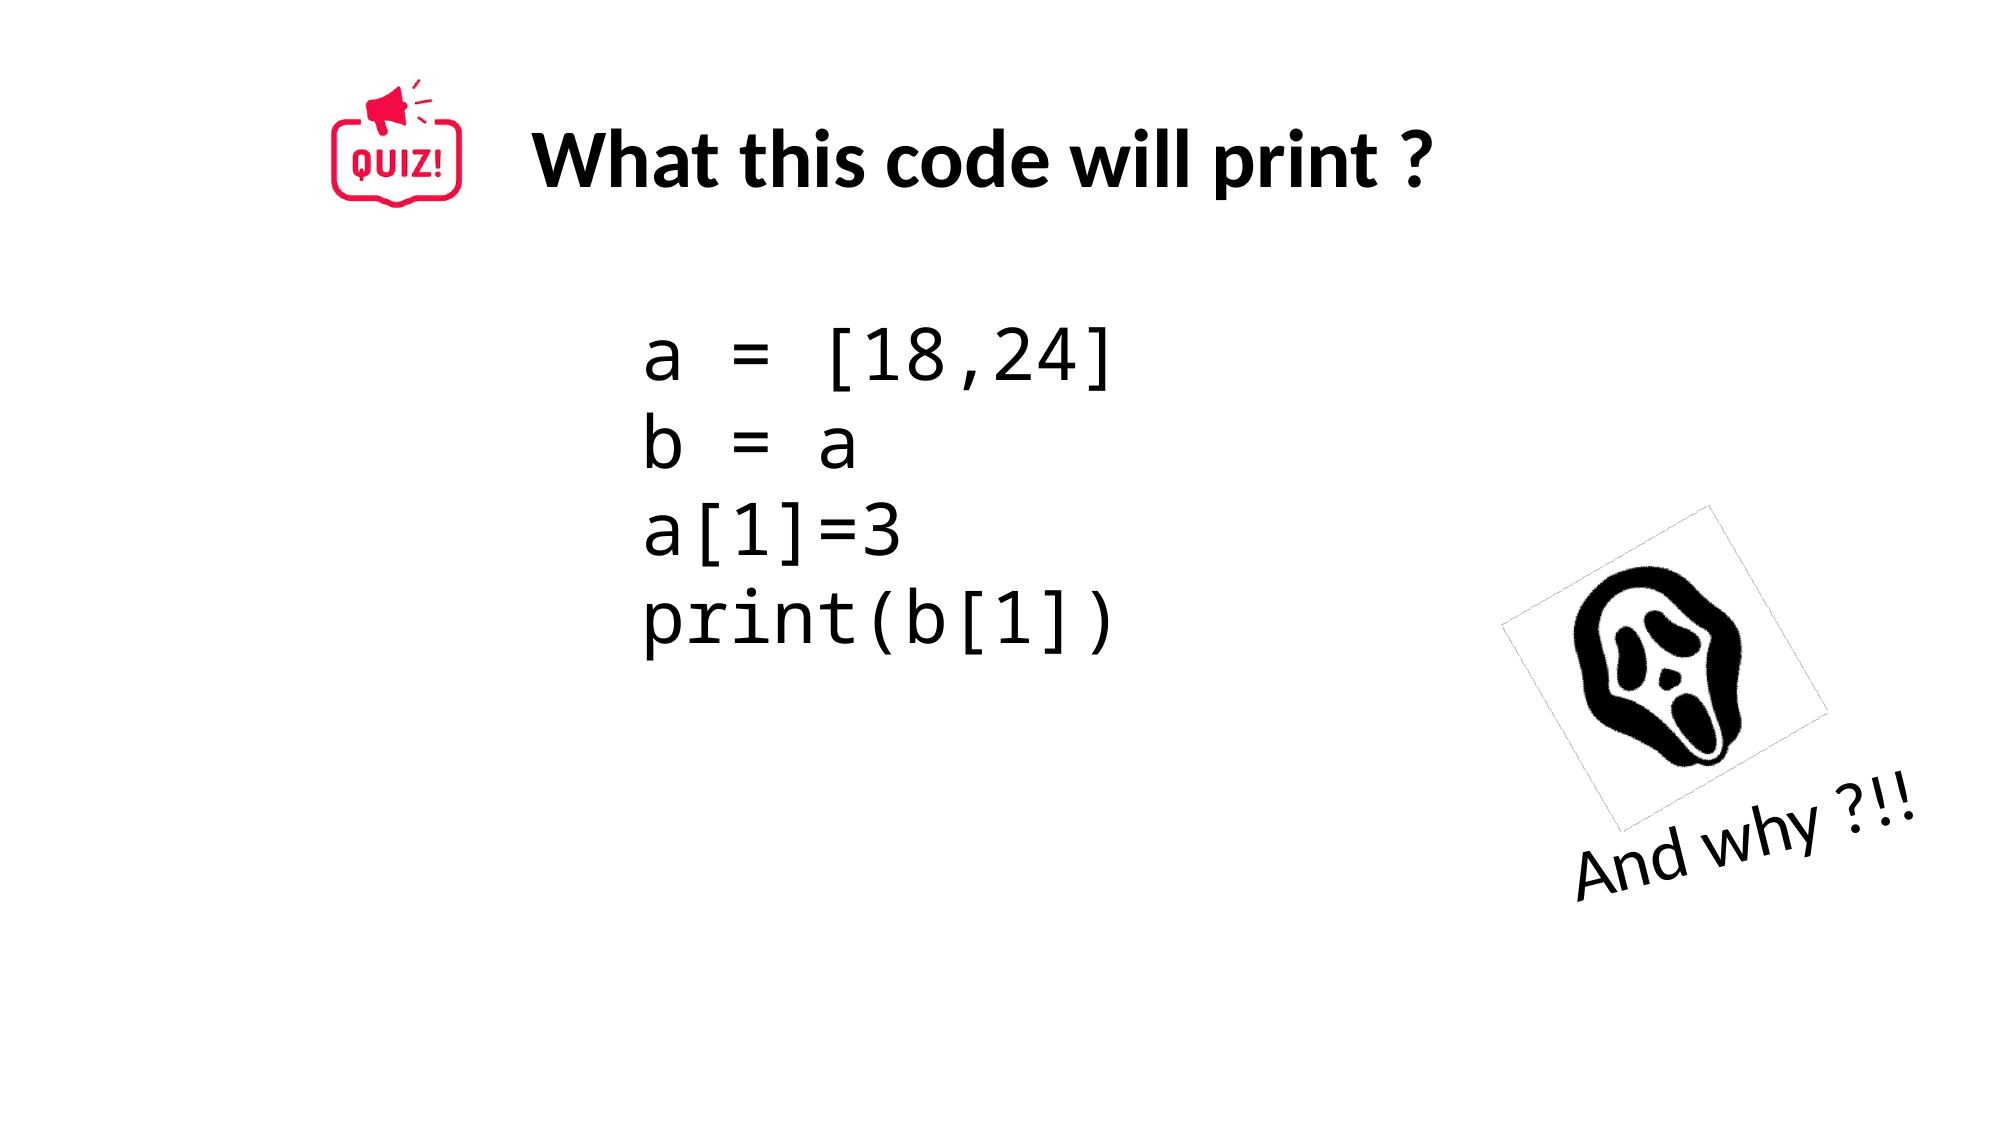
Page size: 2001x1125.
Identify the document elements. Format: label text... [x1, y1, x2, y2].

picture [1502, 506, 1828, 832]
text_box And why ?!! [1543, 734, 1942, 928]
text_box What this code will print ? [516, 96, 1453, 212]
text_box a = [18,24] b = a a[1]=3 print(b[1]) [626, 300, 1138, 666]
picture [324, 71, 464, 213]
